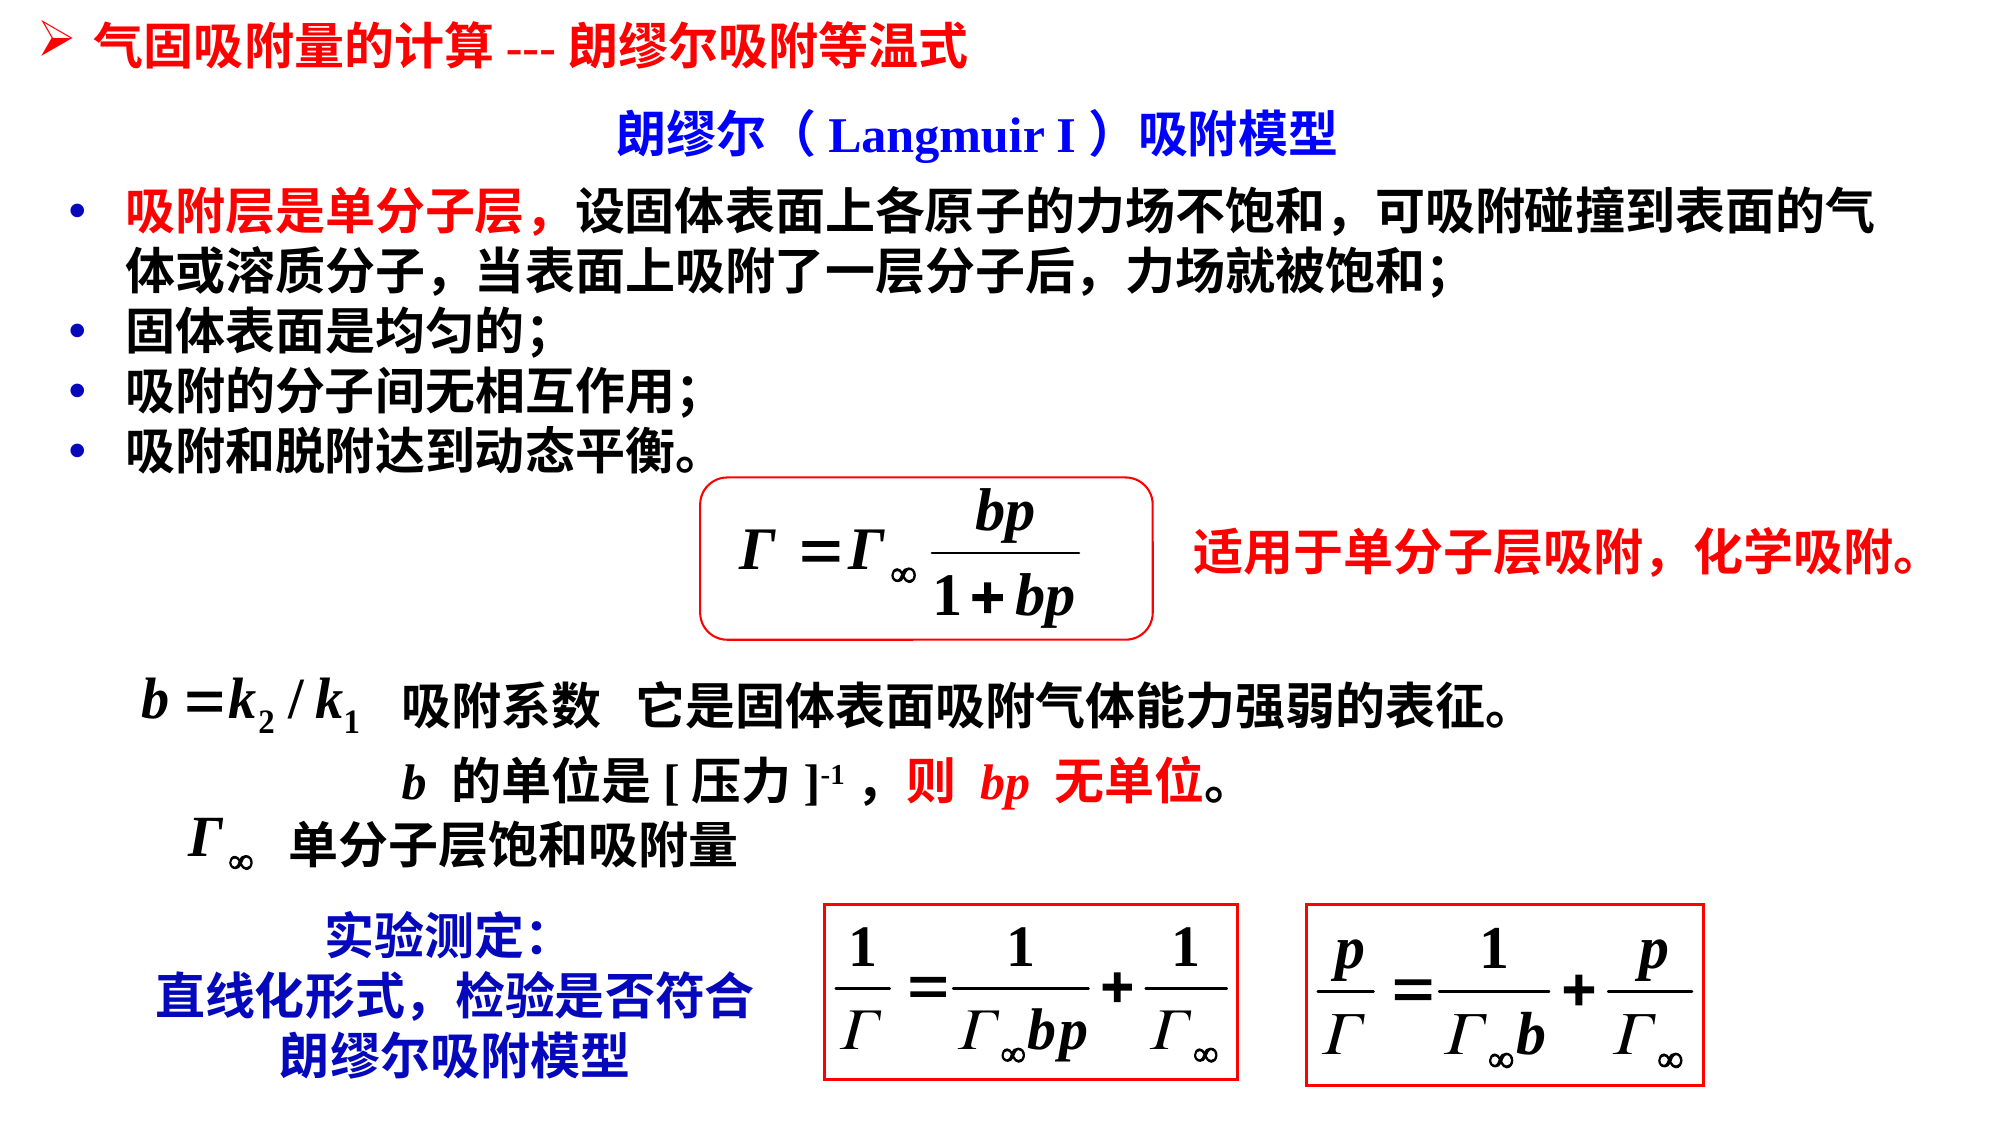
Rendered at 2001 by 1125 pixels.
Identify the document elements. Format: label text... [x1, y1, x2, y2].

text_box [1307, 906, 1702, 1084]
text_box 吸附层是单分子层，设固体表面上各原子的力场不饱和，可吸附碰撞到表面的气体或溶质分子，当表面上吸附了一层分子后，力场就被饱和； 固体表面是均匀的； 吸附的分子间无相互作用； 吸附和脱附达到动态平衡。 [54, 172, 1914, 488]
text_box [133, 660, 368, 744]
text_box b 的单位是[压力]-1，则 bp 无单位。 [386, 741, 1262, 817]
text_box 朗缪尔（Langmuir I）吸附模型 [601, 95, 1738, 170]
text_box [826, 906, 1237, 1078]
text_box 实验测定： 直线化形式，检验是否符合朗缪尔吸附模型 [133, 897, 777, 1093]
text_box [727, 468, 1090, 640]
text_box 适用于单分子层吸附，化学吸附。 [1178, 512, 2000, 588]
text_box [699, 476, 1154, 641]
text_box 单分子层饱和吸附量 [274, 805, 874, 881]
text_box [177, 798, 264, 881]
text_box 吸附系数 它是固体表面吸附气体能力强弱的表征。 [386, 666, 1664, 742]
text_box 气固吸附量的计算---朗缪尔吸附等温式 [22, 6, 1119, 82]
